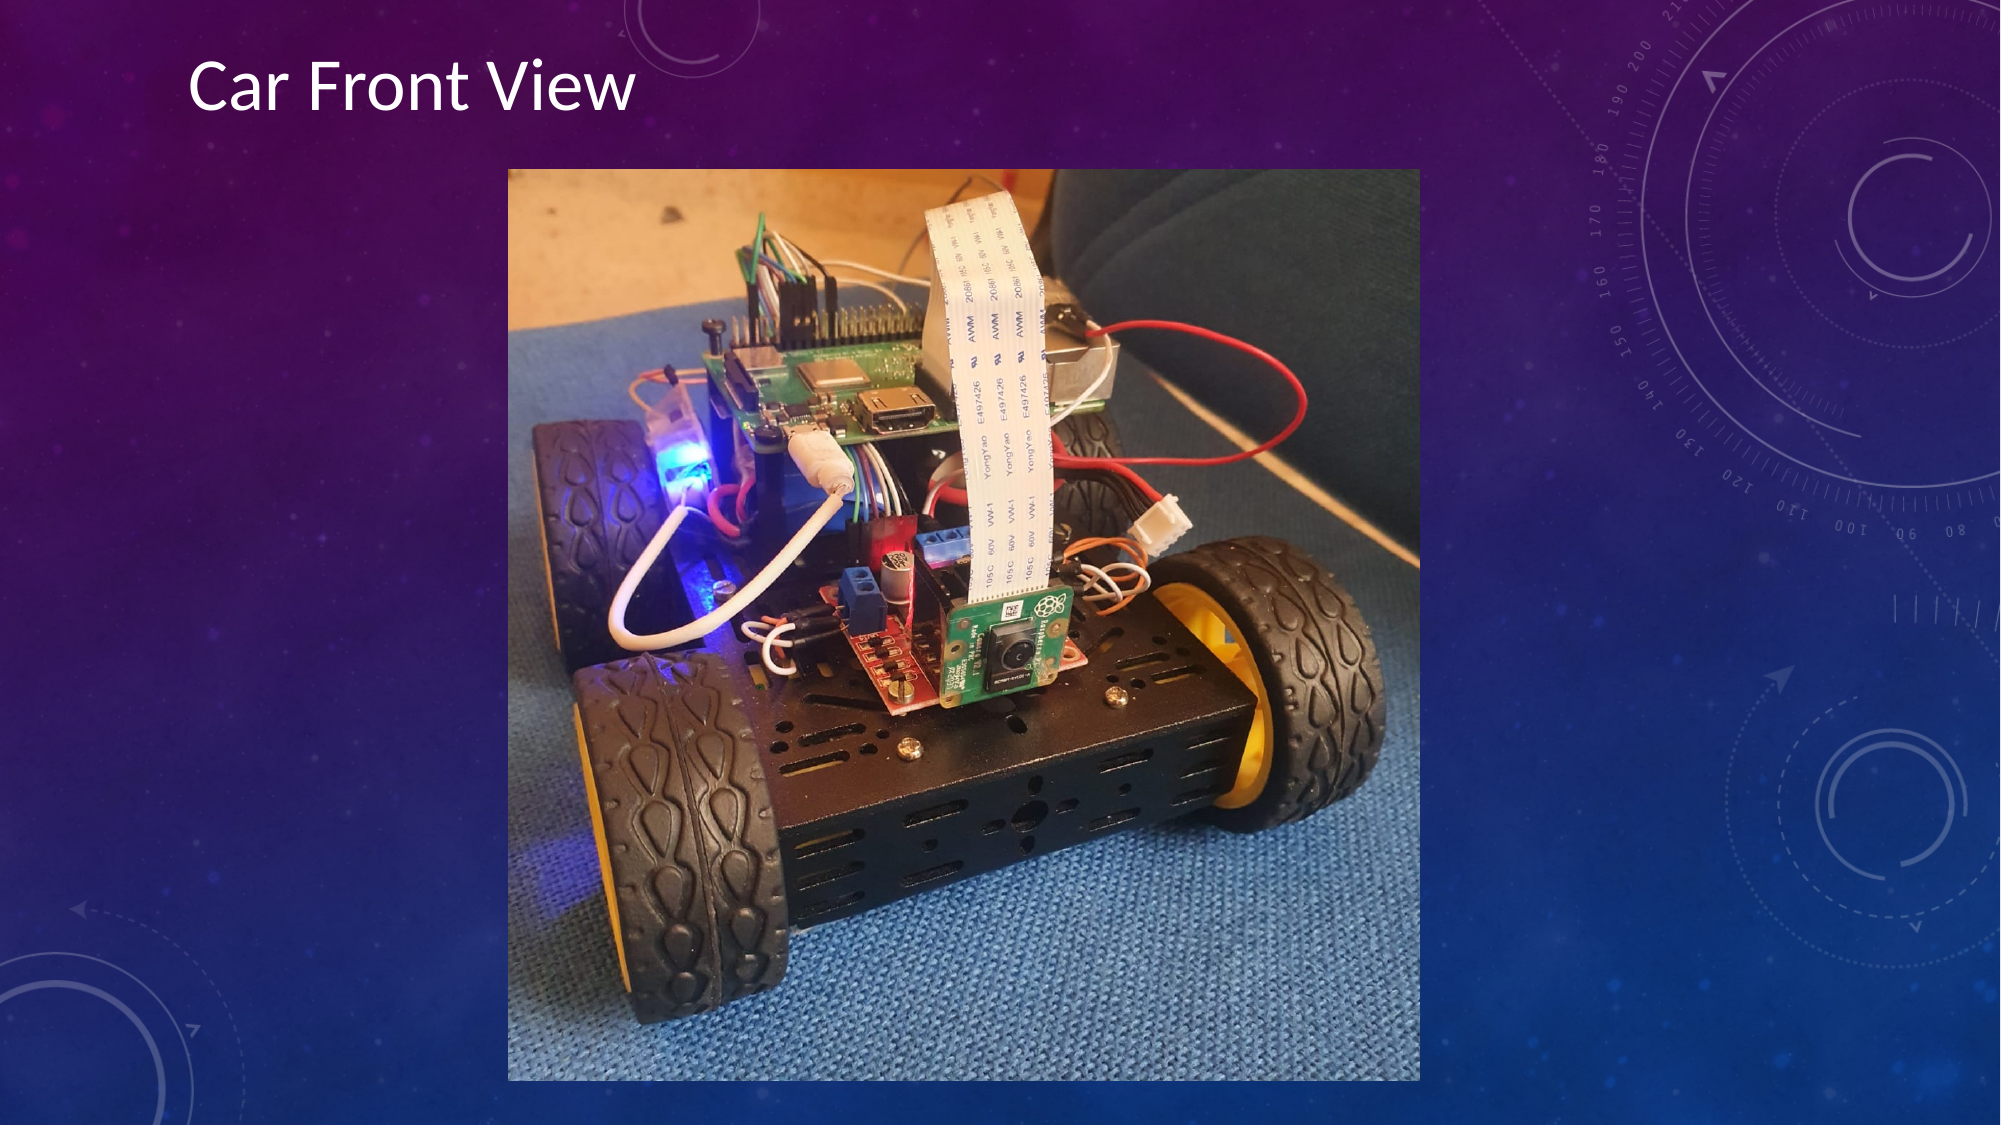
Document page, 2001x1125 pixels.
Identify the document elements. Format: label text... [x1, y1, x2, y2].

text_box Car Front View [173, 27, 1000, 133]
picture [0, 0, 2001, 1125]
